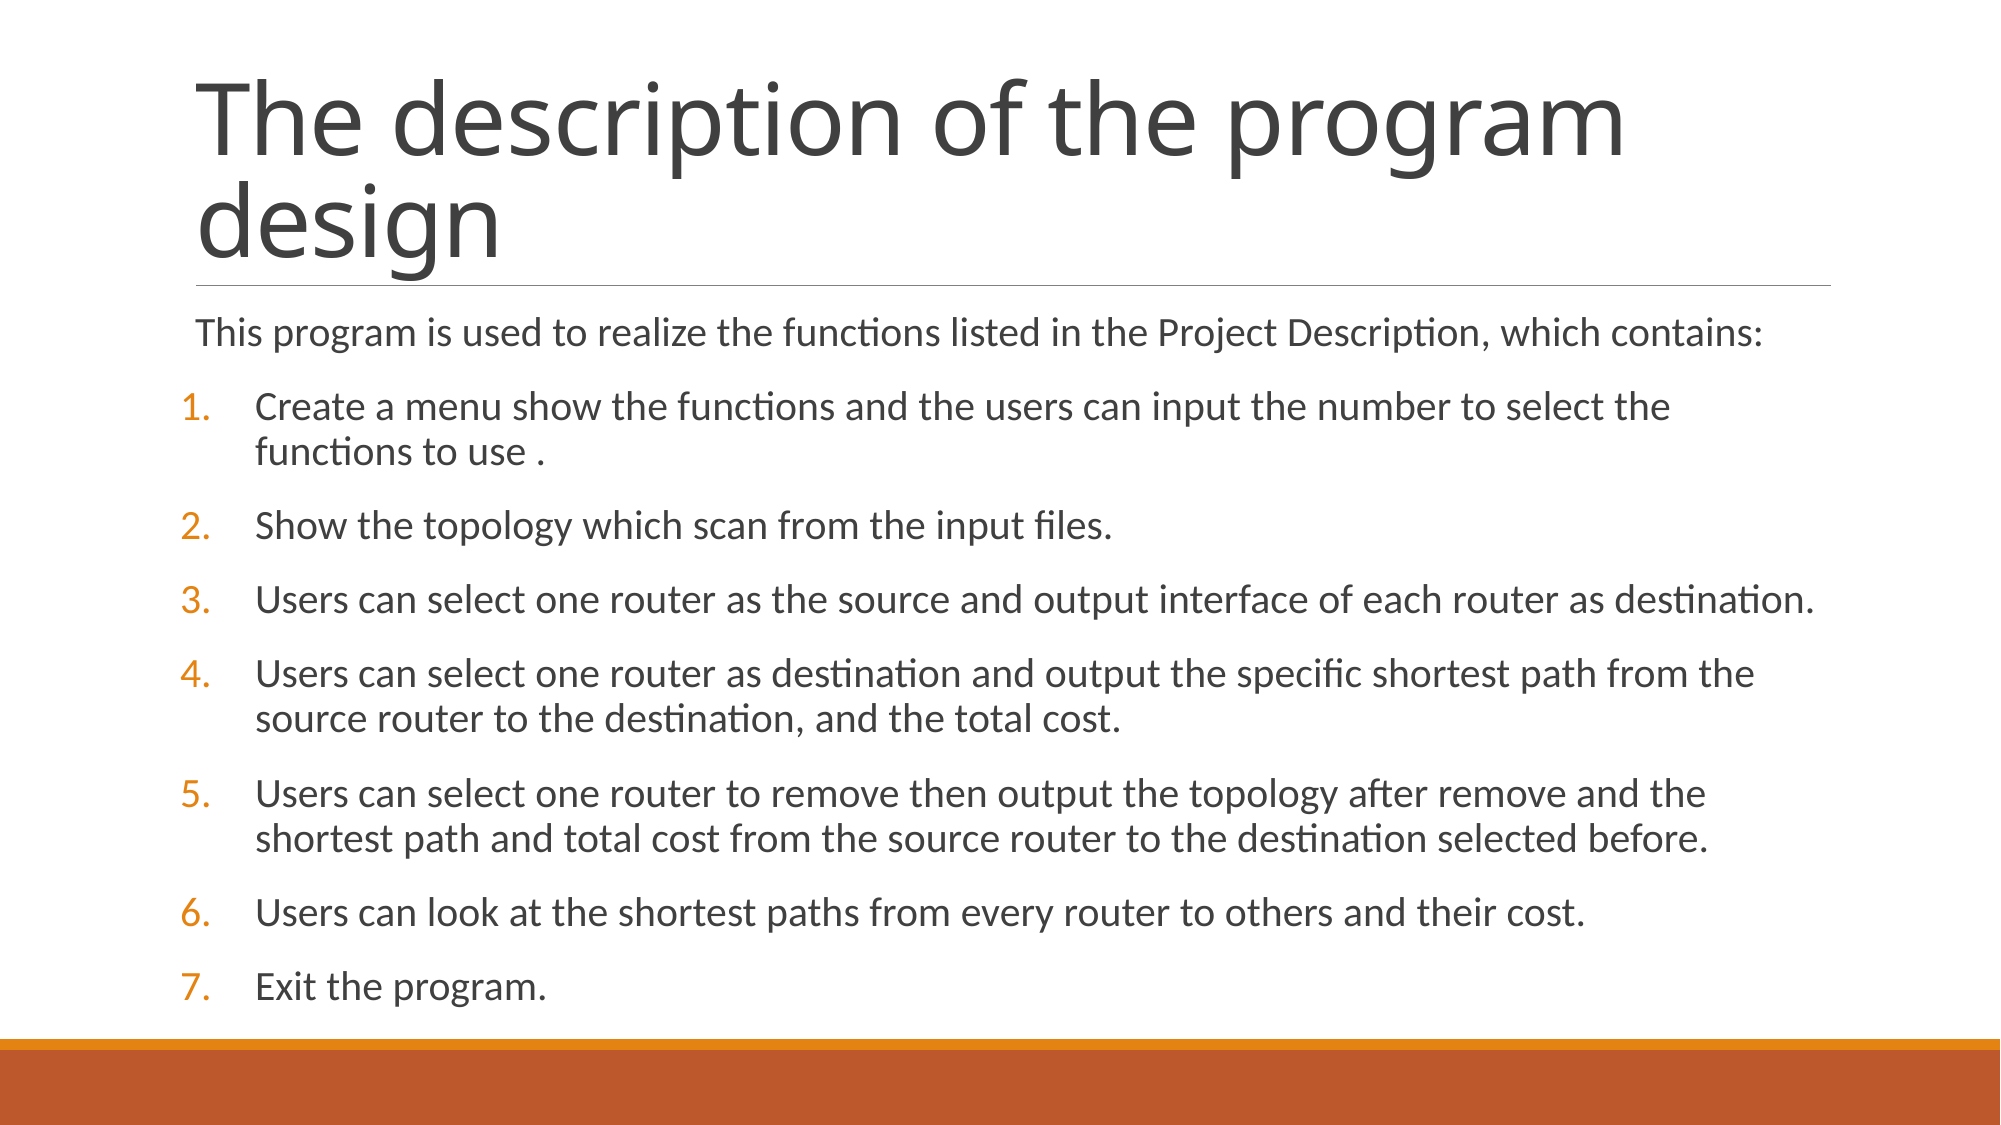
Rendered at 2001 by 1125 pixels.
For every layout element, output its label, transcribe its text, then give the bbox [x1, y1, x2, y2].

list This program is used to realize the functions listed in the Project Description, which contains: Create a menu show the functions and the users can input the number to select the functions to use . Show the topology which scan from the input files. Users can select one router as the source and output interface of each router as destination. Users can select one router as destination and output the specific shortest path from the source router to the destination, and the total cost. Users can select one router to remove then output the topology after remove and the shortest path and total cost from the source router to the destination selected before. Users can look at the shortest paths from every router to others and their cost. Exit the program. [180, 302, 1830, 1034]
title The description of the program design [180, 47, 1830, 285]
